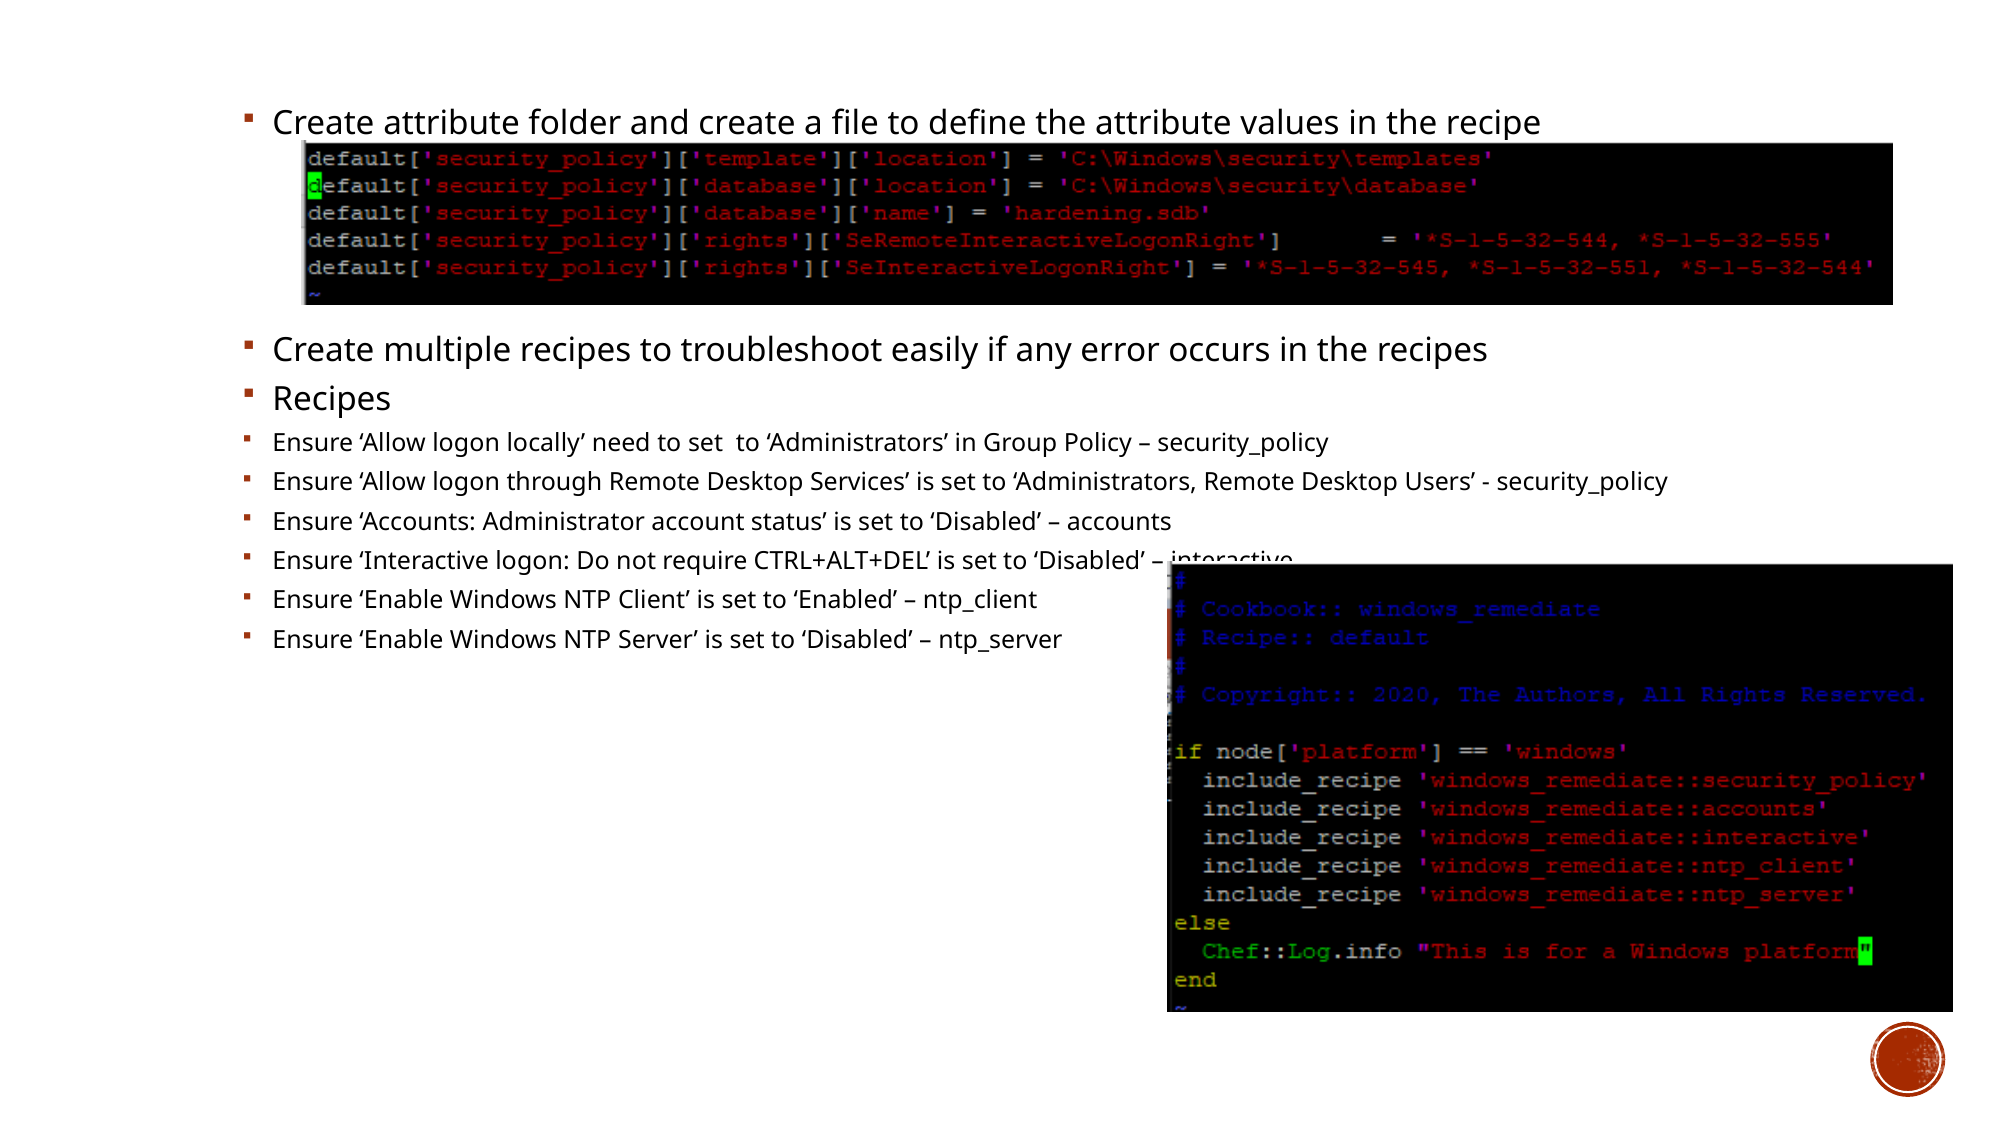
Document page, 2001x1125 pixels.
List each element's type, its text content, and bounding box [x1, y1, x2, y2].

picture [301, 140, 1894, 305]
list Create attribute folder and create a file to define the attribute values in the recipe Create multiple recipes to troubleshoot easily if any error occurs in the recipes Recipes Ensure ‘Allow logon locally’ need to set to ‘Administrators’ in Group Policy – security_policy Ensure ‘Allow logon through Remote Desktop Services’ is set to ‘Administrators, Remote Desktop Users’ - security_policy Ensure ‘Accounts: Administrator account status’ is set to ‘Disabled’ – accounts Ensure ‘Interactive logon: Do not require CTRL+ALT+DEL’ is set to ‘Disabled’ – interactive Ensure ‘Enable Windows NTP Client’ is set to ‘Enabled’ – ntp_client Ensure ‘Enable Windows NTP Server’ is set to ‘Disabled’ – ntp_server [137, 98, 1863, 900]
picture [1167, 561, 1953, 1012]
